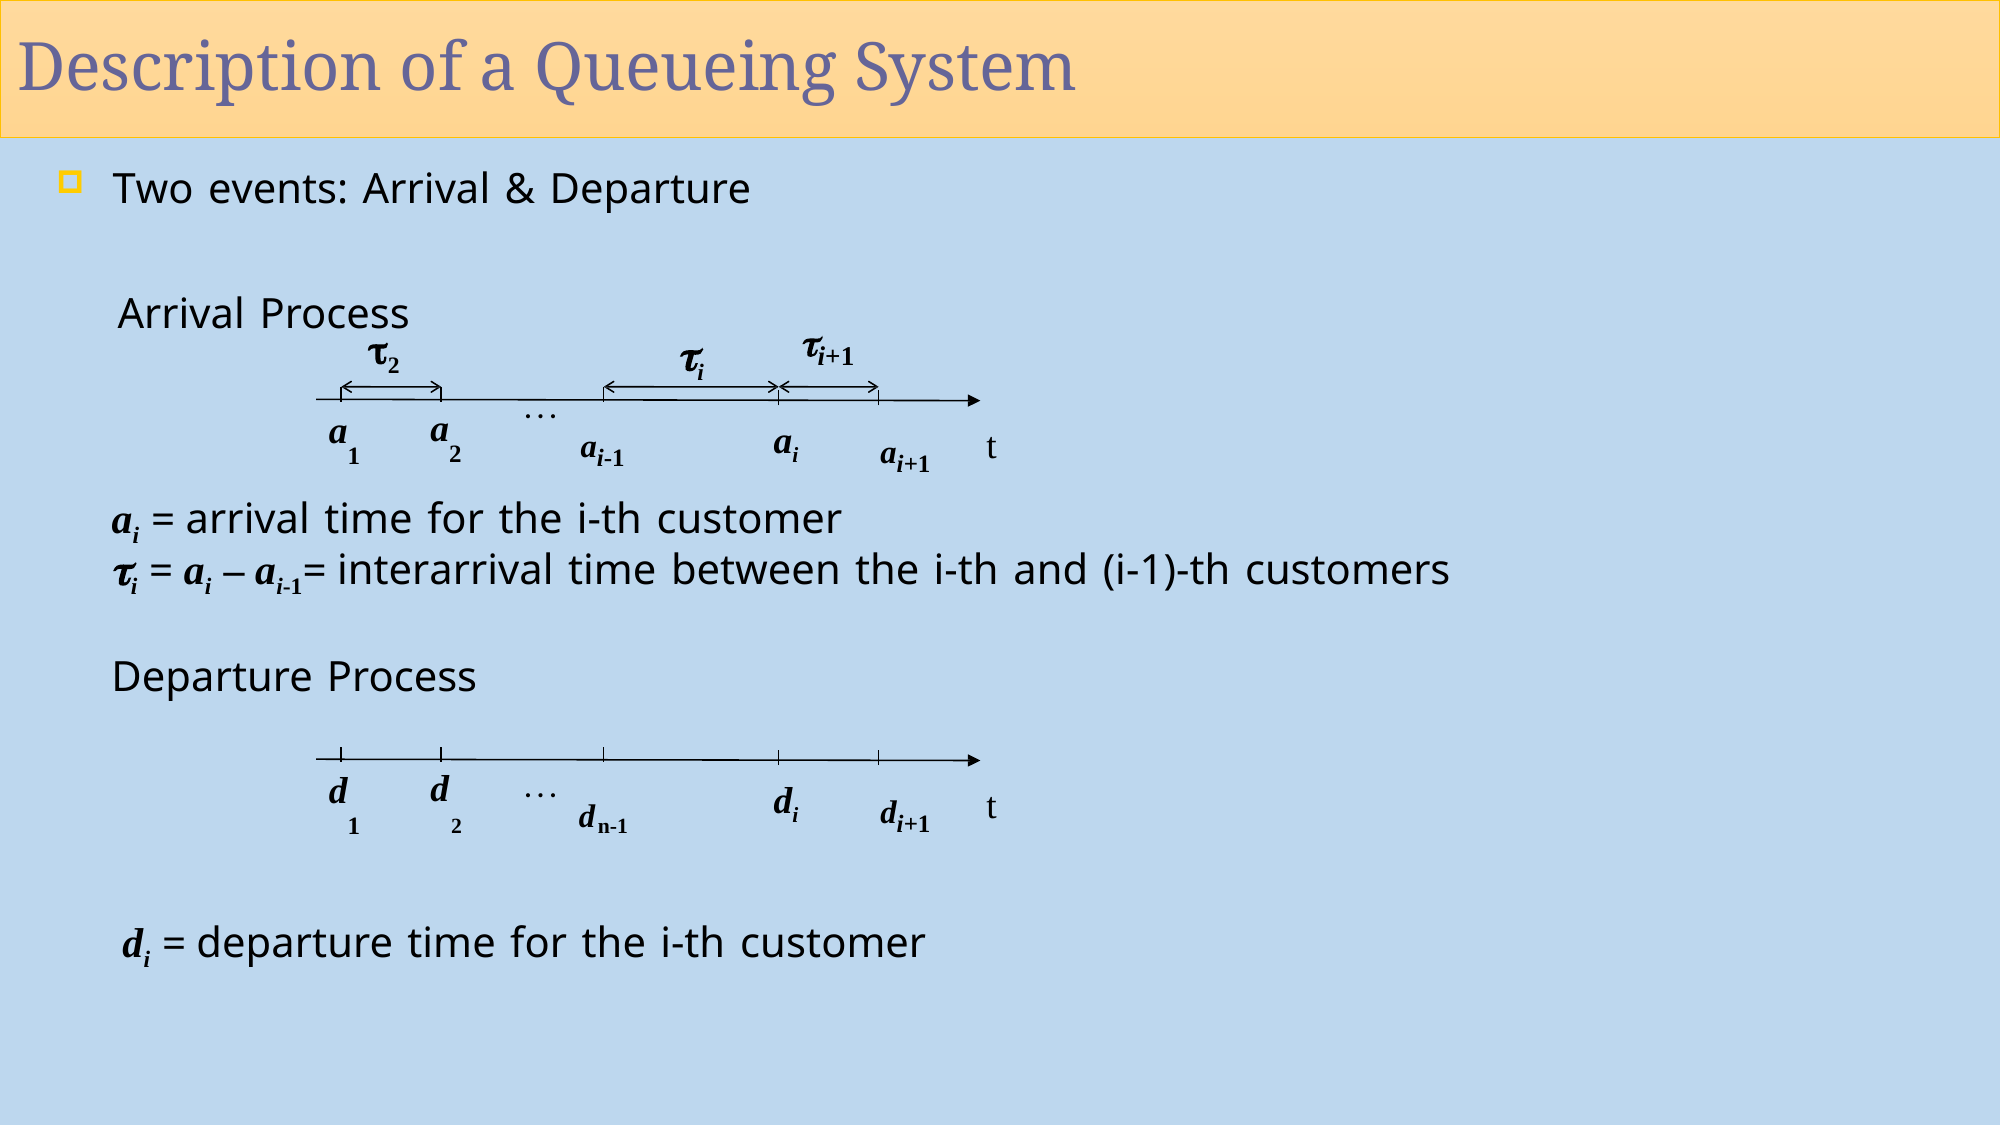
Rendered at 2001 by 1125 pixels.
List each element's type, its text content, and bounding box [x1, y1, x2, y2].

text_box t [984, 780, 999, 826]
text_box 1 [345, 439, 363, 470]
text_box ai-1 [578, 409, 630, 478]
text_box [778, 380, 879, 393]
text_box di+1 [878, 776, 936, 844]
title Description of a Queueing System [0, 0, 2000, 138]
text_box i [676, 326, 707, 386]
text_box Two events: Arrival & Departure [54, 161, 794, 212]
text_box 1 2 n-1 [345, 797, 633, 843]
text_box a [326, 410, 350, 452]
text_box Arrival Process 2 [115, 294, 429, 379]
text_box  [520, 390, 563, 436]
text_box d [428, 768, 452, 810]
text_box ai+1 [878, 416, 936, 484]
text_box [879, 394, 981, 407]
text_box d [326, 770, 350, 812]
text_box t [984, 420, 999, 466]
text_box [603, 380, 779, 393]
text_box 2 [447, 437, 464, 468]
text_box [879, 754, 981, 767]
text_box [341, 380, 442, 393]
text_box i+1 [798, 326, 859, 380]
text_box di = departure time for the i-th customer [120, 916, 963, 973]
text_box ai = arrival time for the i-th customer i = ai – ai-1= interarrival time between the i-th and (i-1)-th customers Departure Process [109, 499, 1533, 701]
text_box  d [520, 750, 598, 834]
text_box ai [771, 416, 802, 468]
text_box di [771, 776, 802, 828]
text_box a [428, 408, 452, 450]
